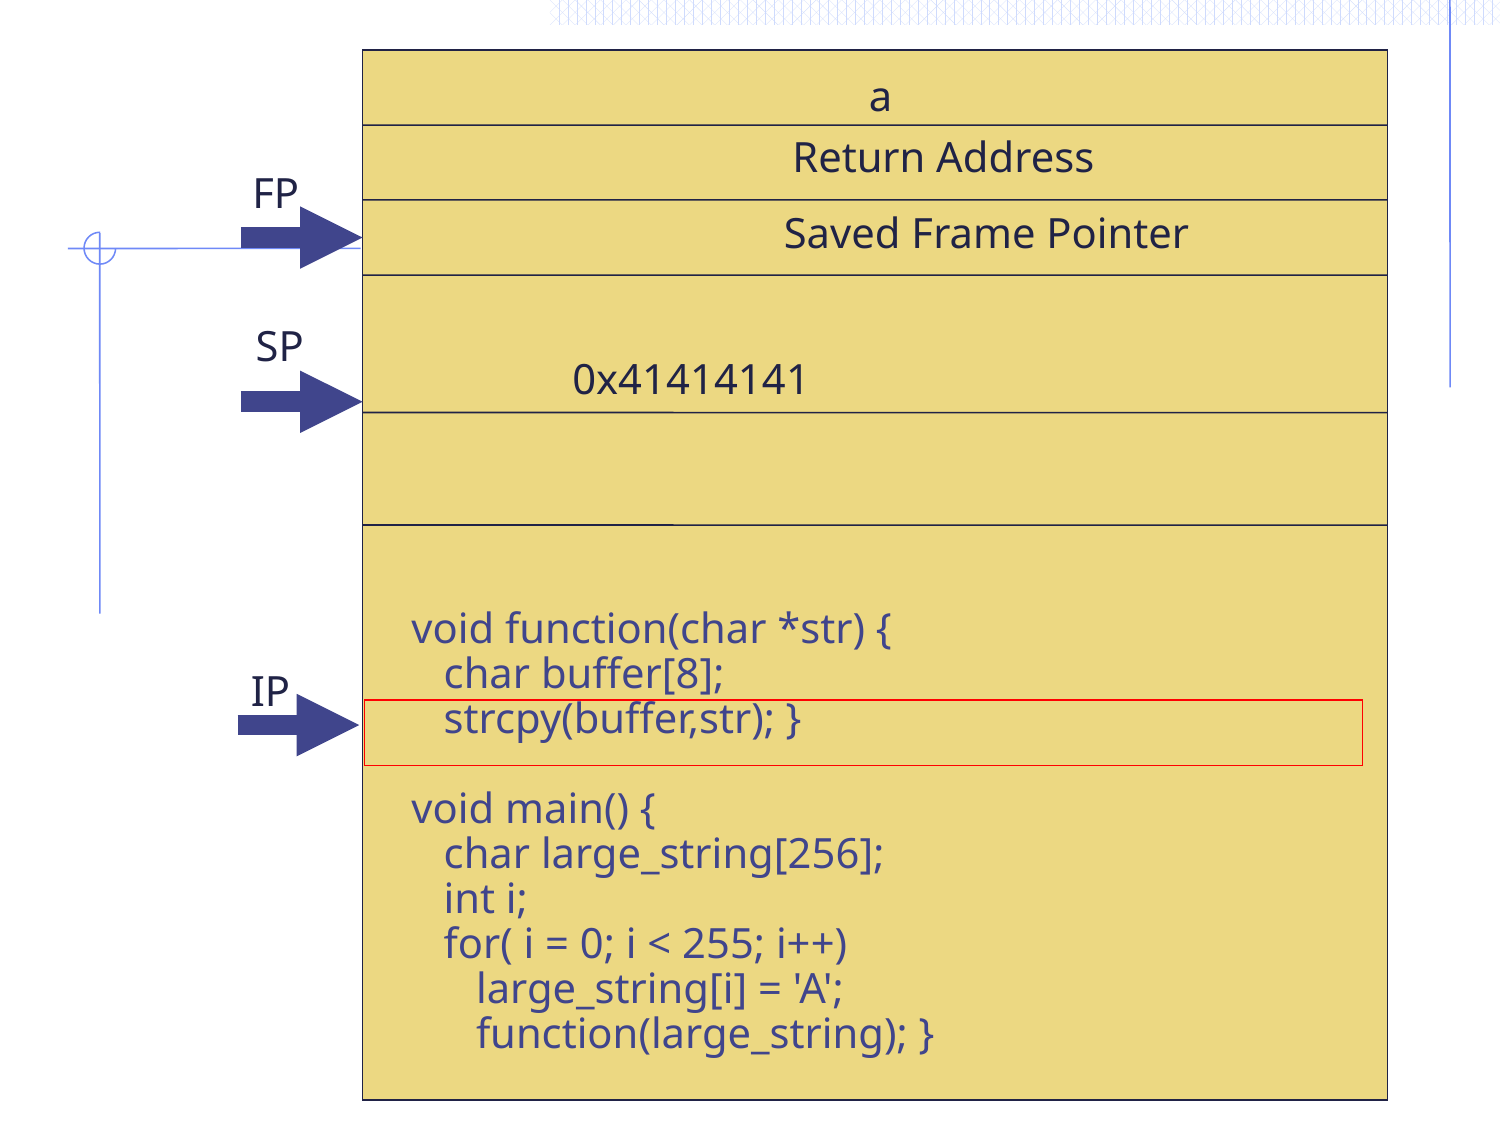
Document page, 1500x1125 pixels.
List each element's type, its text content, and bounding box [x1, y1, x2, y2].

text_box SP [240, 312, 329, 378]
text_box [362, 49, 1391, 1101]
text_box FP [237, 159, 357, 225]
text_box [240, 231, 357, 244]
text_box [240, 395, 357, 408]
text_box [237, 723, 357, 732]
text_box IP [236, 657, 357, 723]
